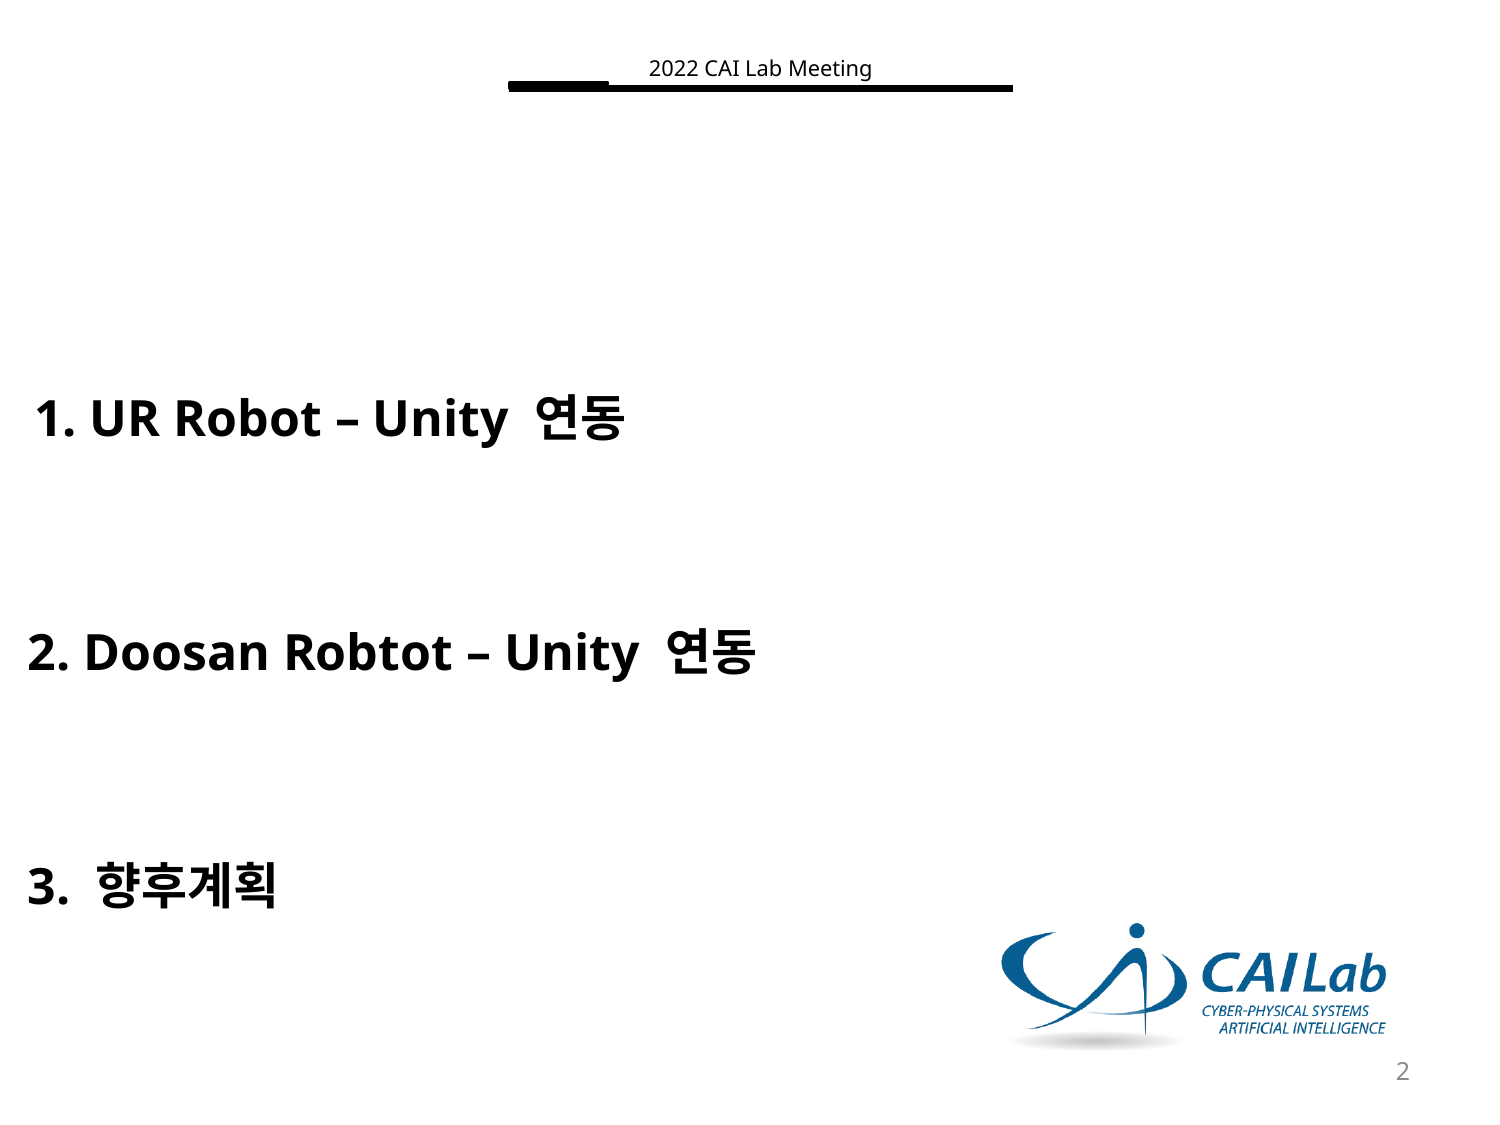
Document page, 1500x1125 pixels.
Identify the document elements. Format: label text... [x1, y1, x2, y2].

text_box 1. UR Robot – Unity 연동 2. Doosan Robtot – Unity 연동 3. 향후계획 [0, 361, 1500, 922]
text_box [192, 47, 1304, 296]
picture [941, 863, 1457, 1114]
